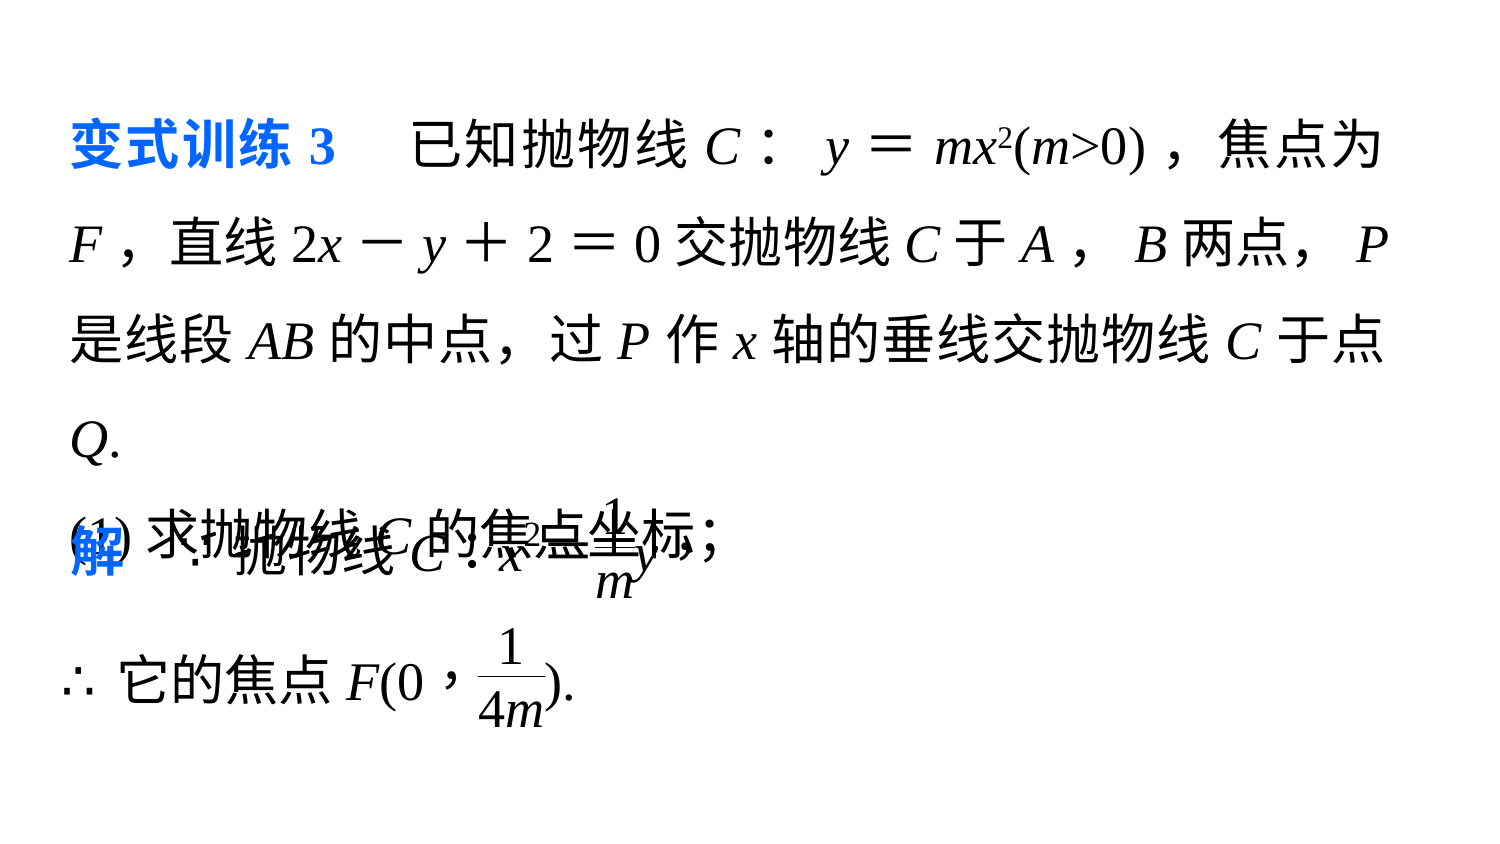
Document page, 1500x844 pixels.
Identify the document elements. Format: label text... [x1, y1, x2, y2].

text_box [61, 615, 1450, 789]
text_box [70, 485, 1459, 660]
text_box 变式训练3 已知抛物线C：y＝mx2(m>0)，焦点为F，直线2x－y＋2＝0交抛物线C于A，B两点，P是线段AB的中点，过P作x轴的垂线交抛物线C于点Q. (1)求抛物线C的焦点坐标； [54, 70, 1414, 573]
